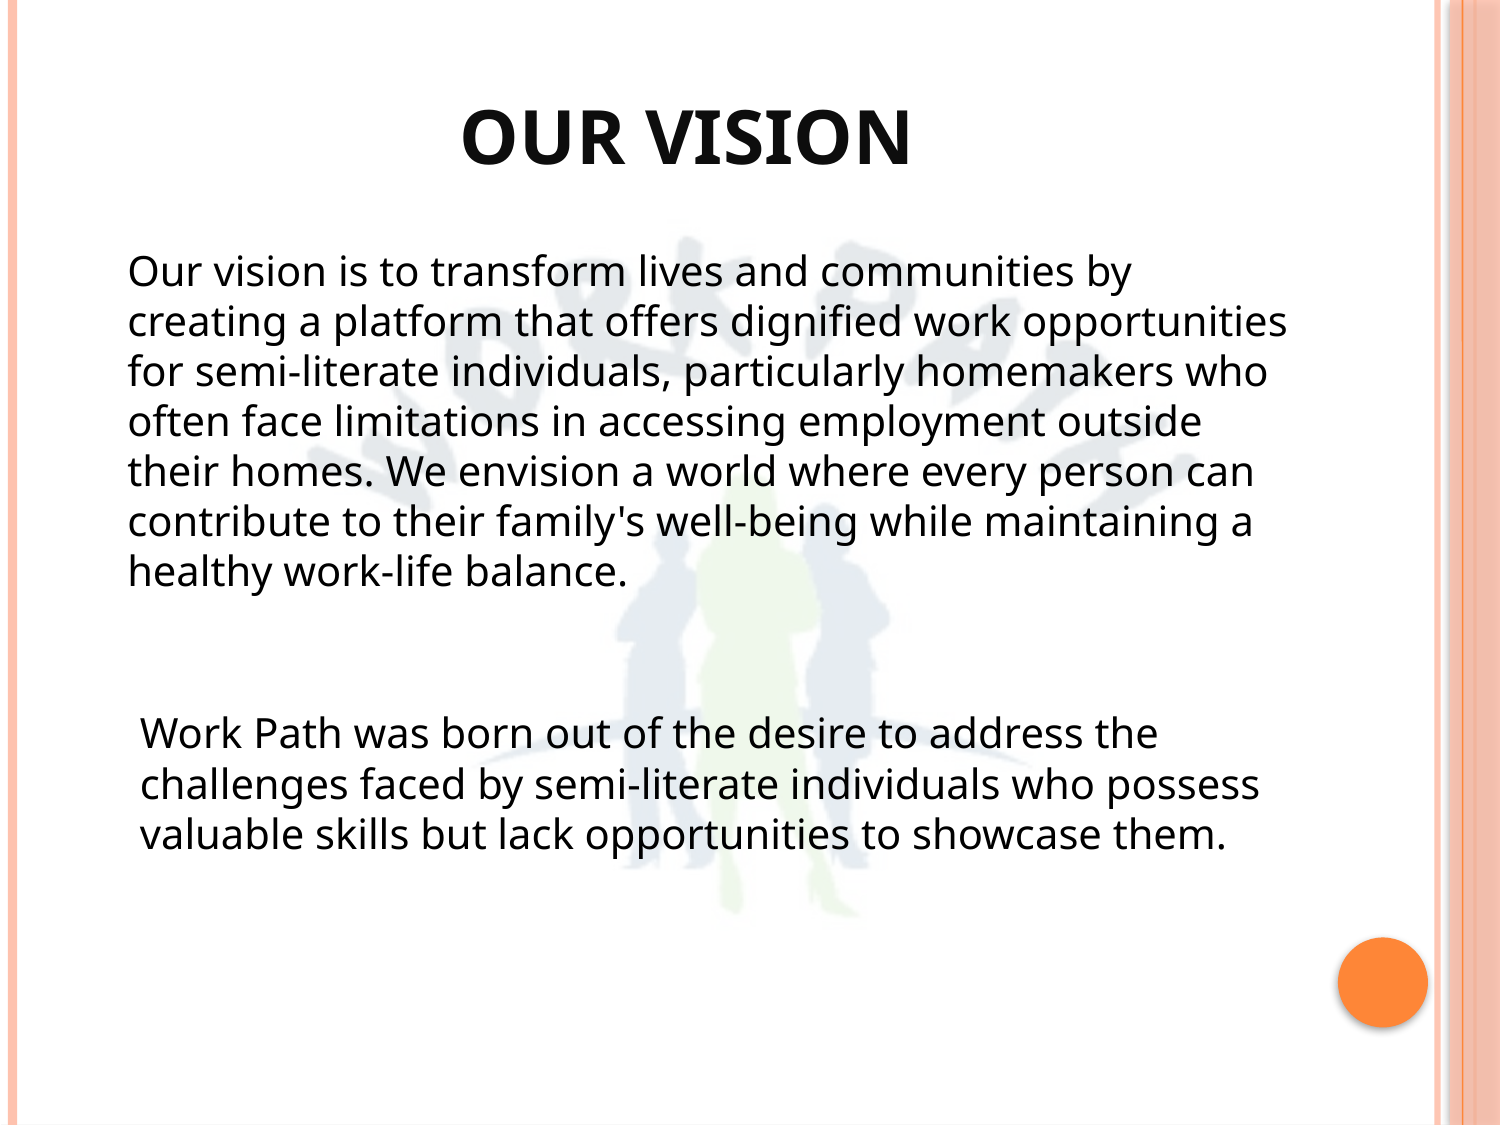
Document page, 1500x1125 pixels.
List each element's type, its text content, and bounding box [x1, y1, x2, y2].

text_box Our vision is to transform lives and communities by creating a platform that offers dignified work opportunities for semi-literate individuals, particularly homemakers who often face limitations in accessing employment outside their homes. We envision a world where every person can contribute to their family's well-being while maintaining a healthy work-life balance. [112, 237, 1313, 603]
title OUR VISION [75, 45, 1300, 188]
text_box Work Path was born out of the desire to address the challenges faced by semi-literate individuals who possess valuable skills but lack opportunities to showcase them. [124, 699, 1325, 865]
